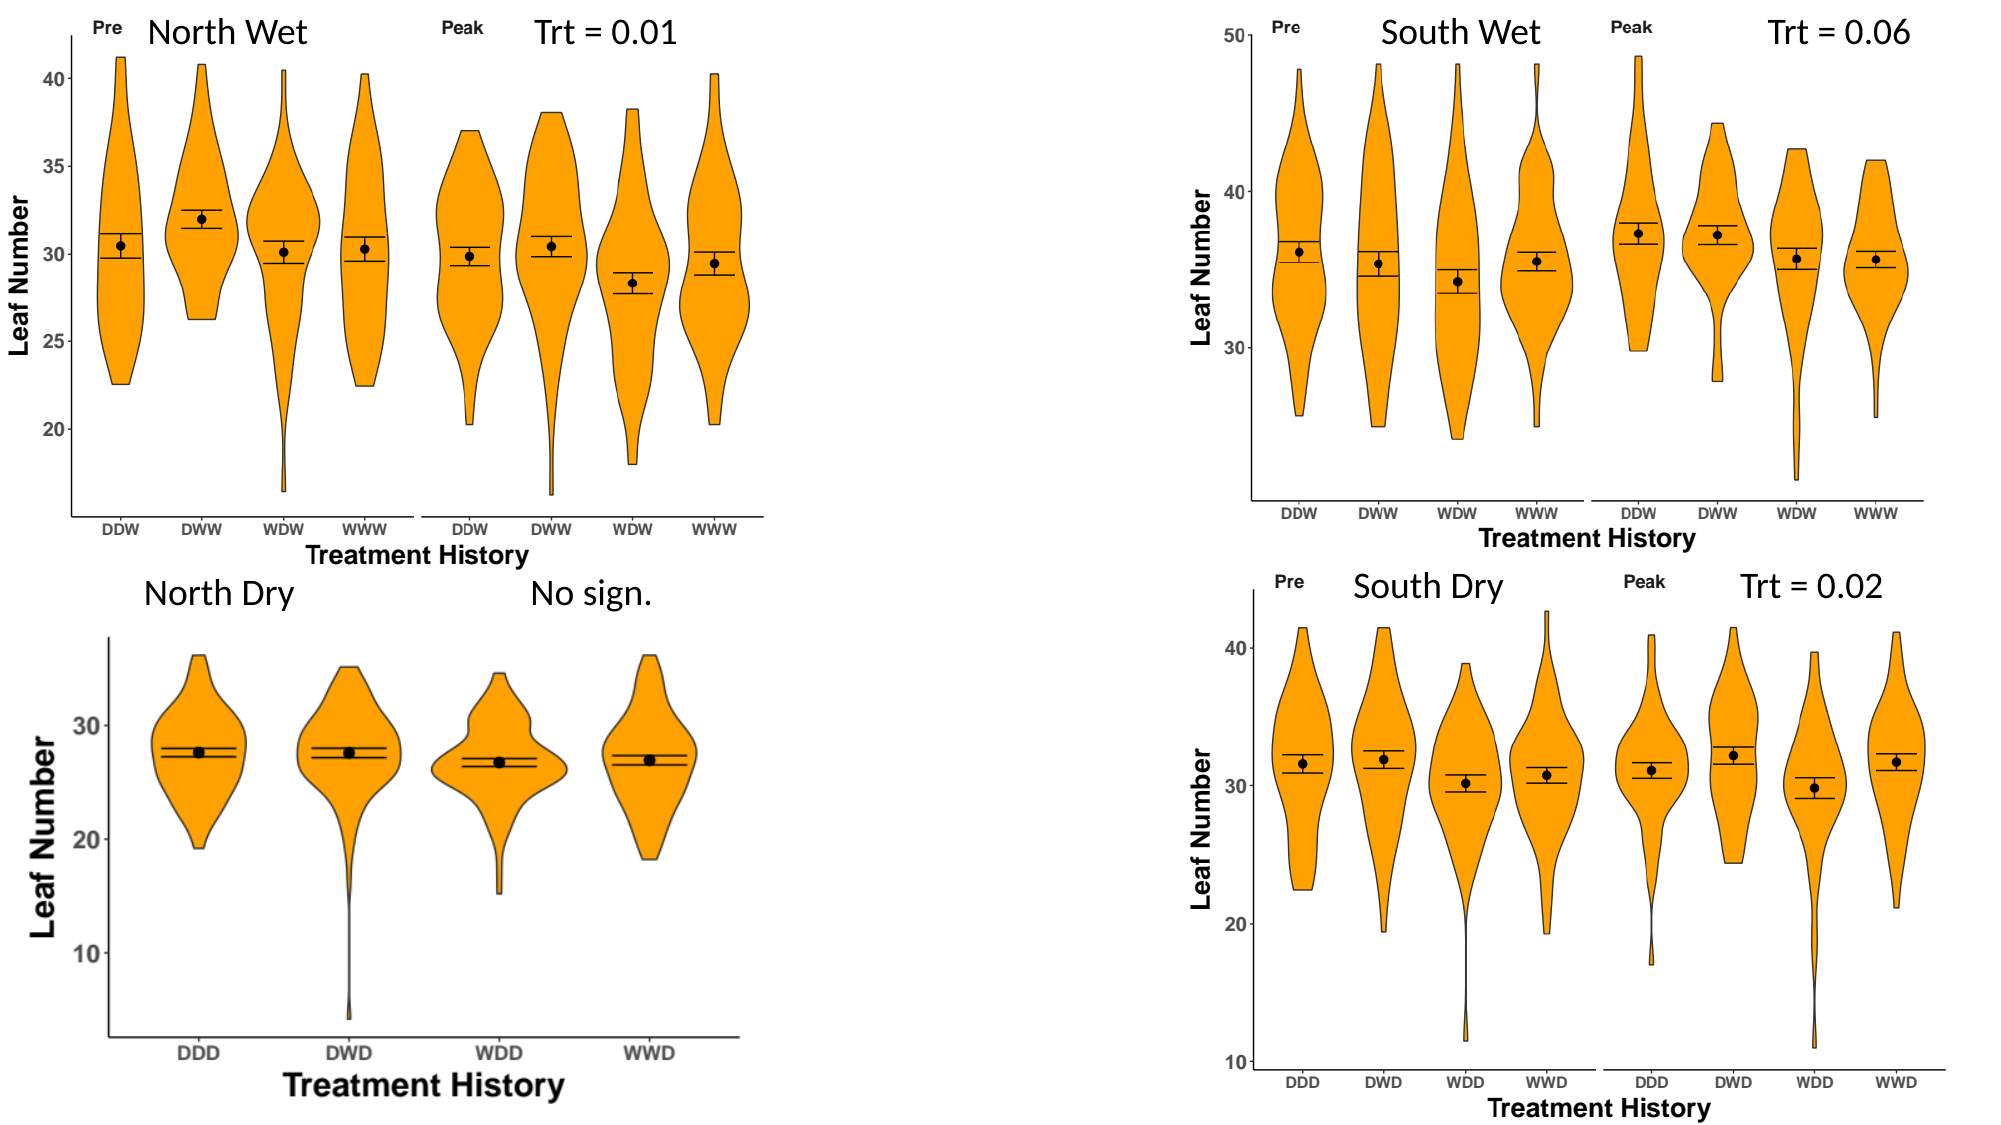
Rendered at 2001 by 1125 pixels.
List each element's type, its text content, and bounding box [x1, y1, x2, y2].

picture [7, 0, 768, 571]
text_box No sign. [515, 571, 669, 621]
picture [28, 628, 747, 1107]
picture [1189, 0, 1950, 1124]
text_box North Dry [129, 571, 310, 621]
